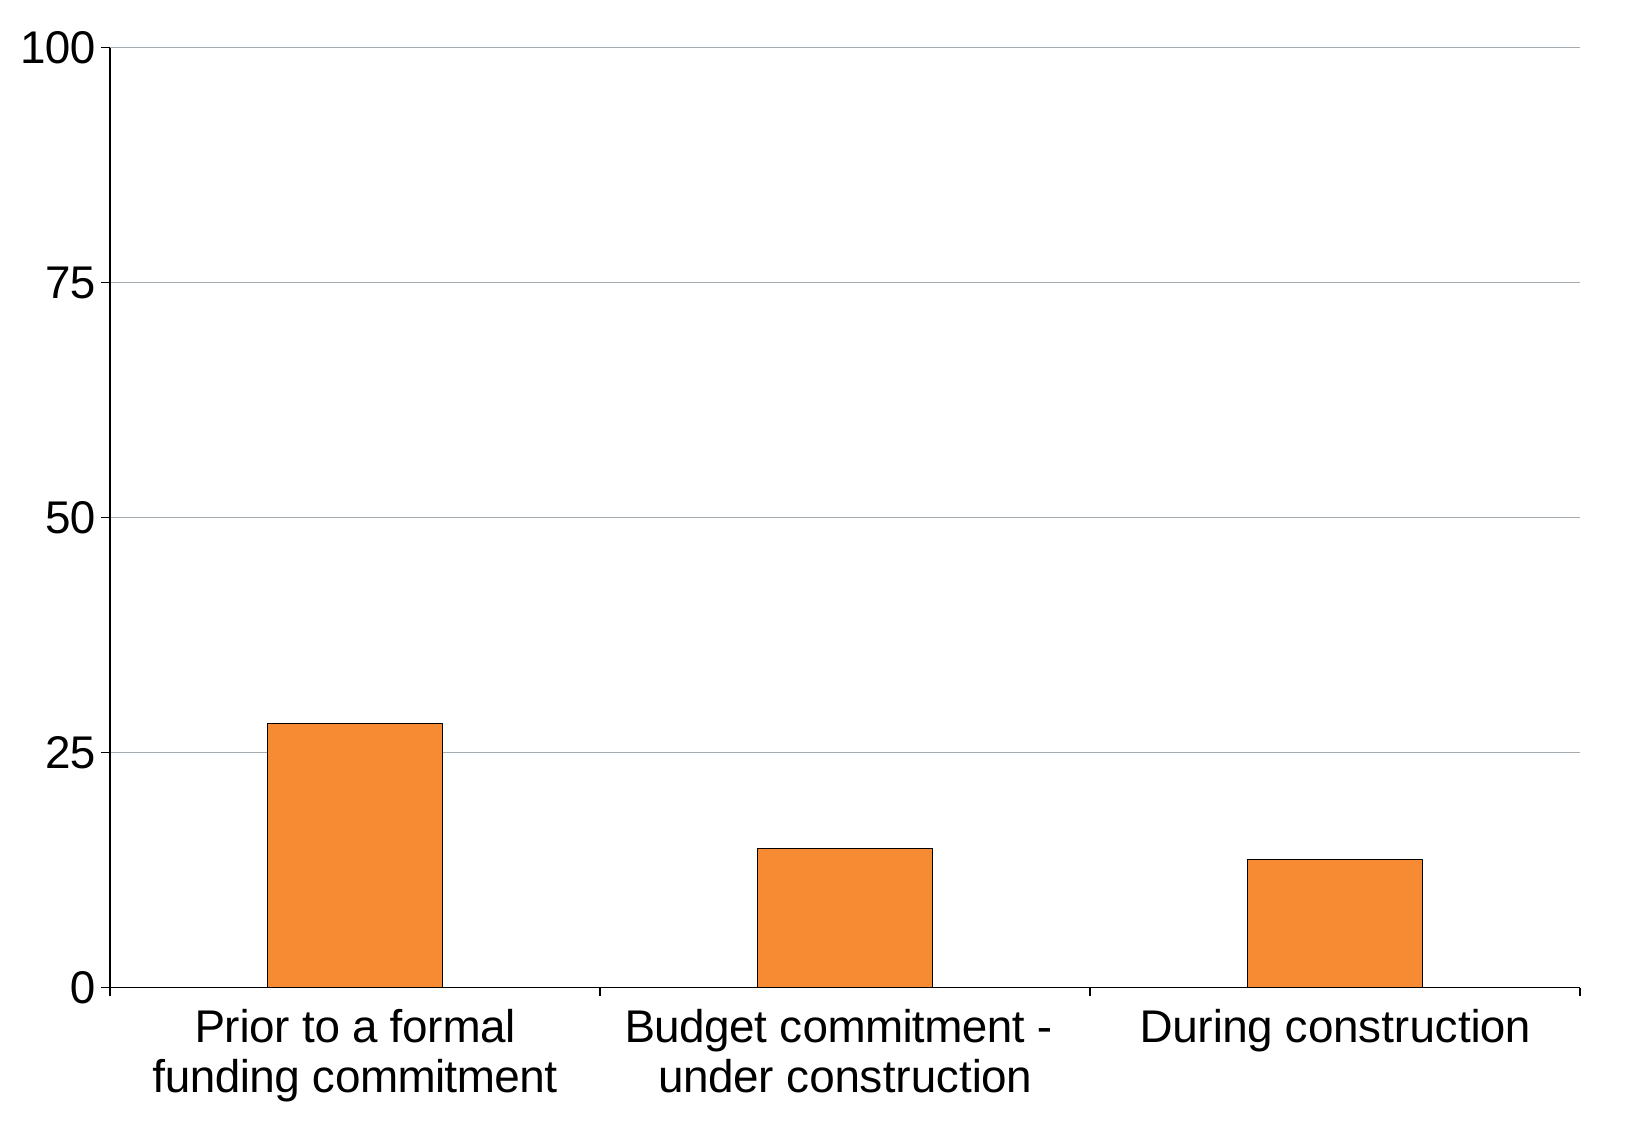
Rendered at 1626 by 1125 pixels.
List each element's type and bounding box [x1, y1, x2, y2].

chart [0, 0, 1613, 1125]
